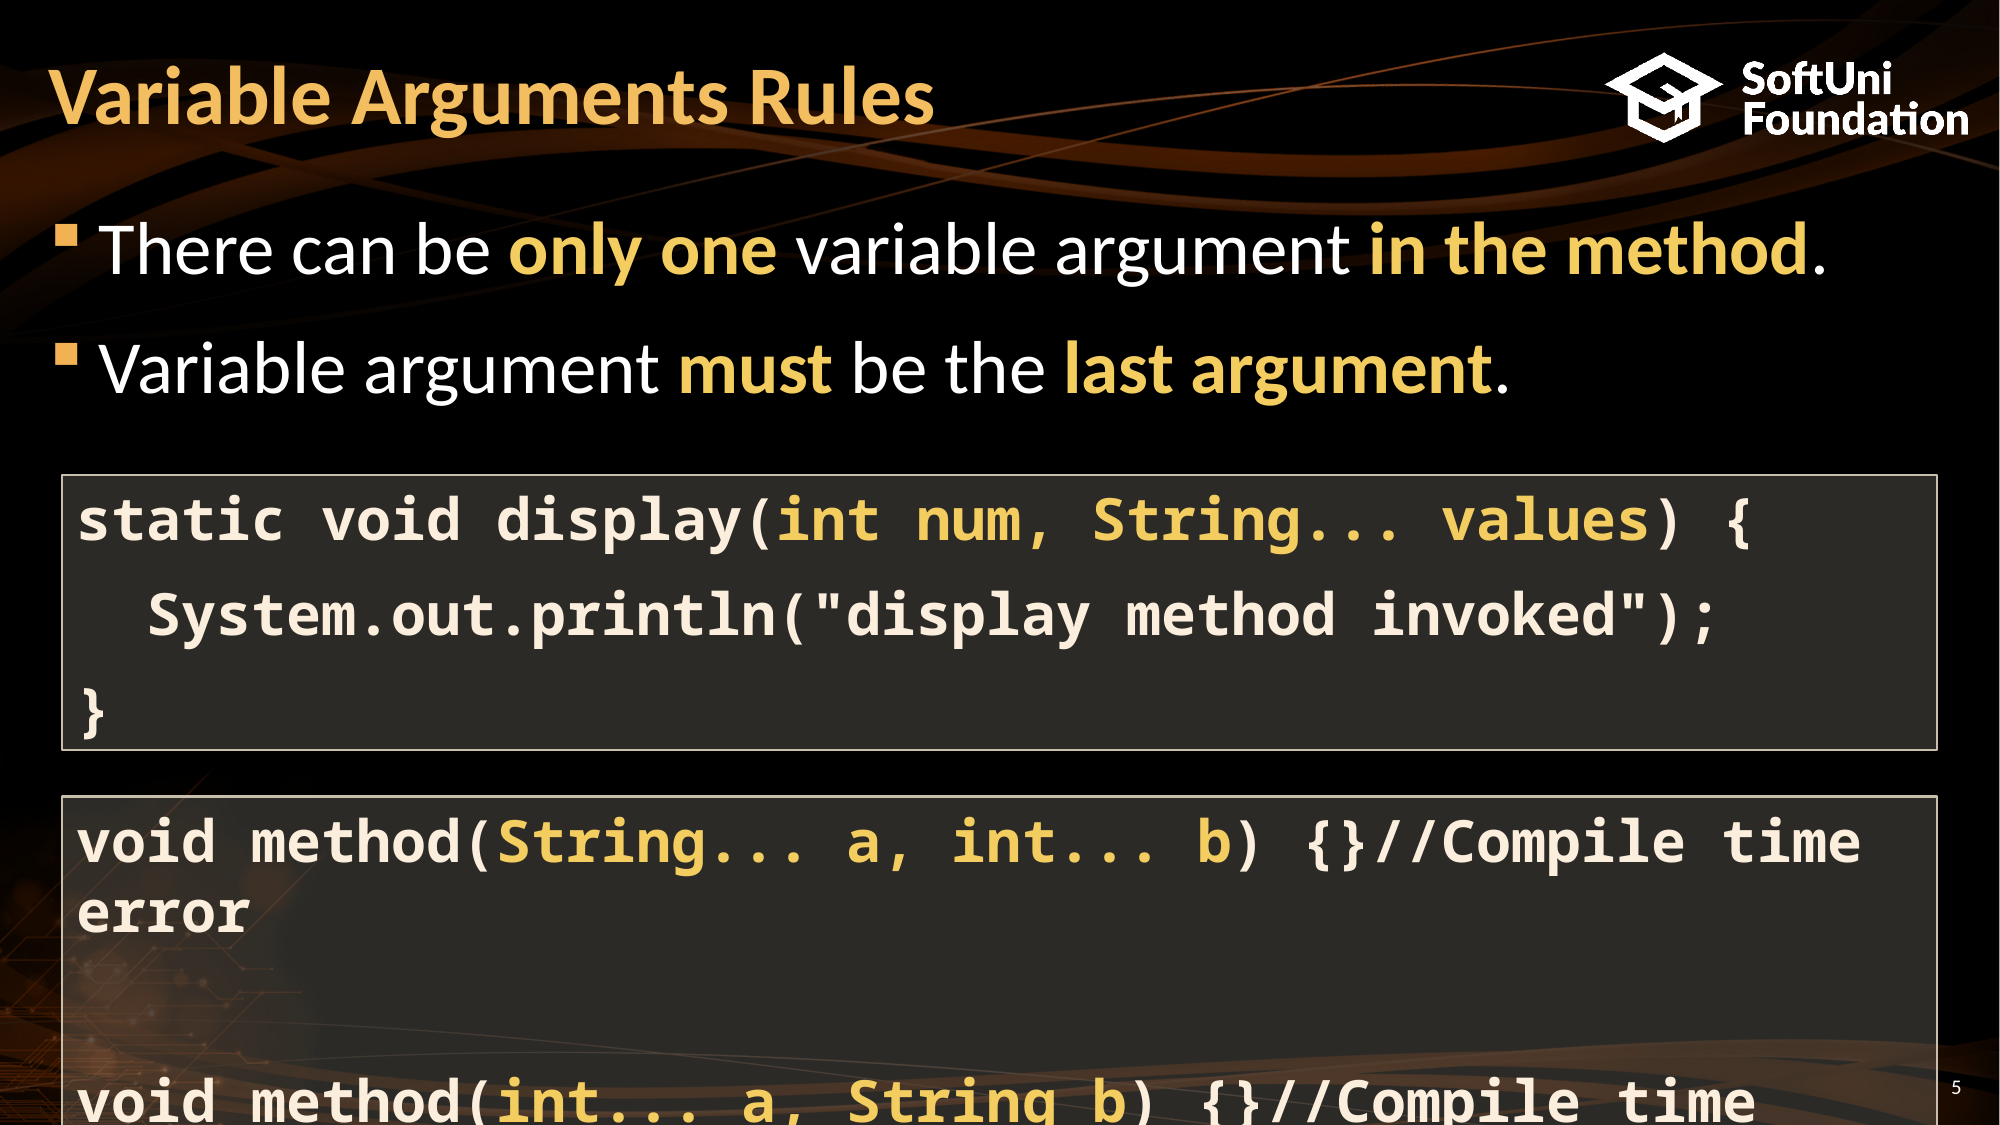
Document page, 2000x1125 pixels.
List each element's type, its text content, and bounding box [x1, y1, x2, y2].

picture [0, 0, 2000, 1125]
text_box void method(String... a, int... b) {}//Compile time error void method(int... a, String b) {}//Compile time error [62, 796, 1938, 1125]
text_box static void display(int num, String... values) { System.out.println("display method invoked"); } [62, 474, 1938, 750]
text_box Variable Arguments Rules [30, 6, 1602, 189]
text_box There can be only one variable argument in the method. Variable argument must be the last argument. [31, 188, 1968, 1103]
